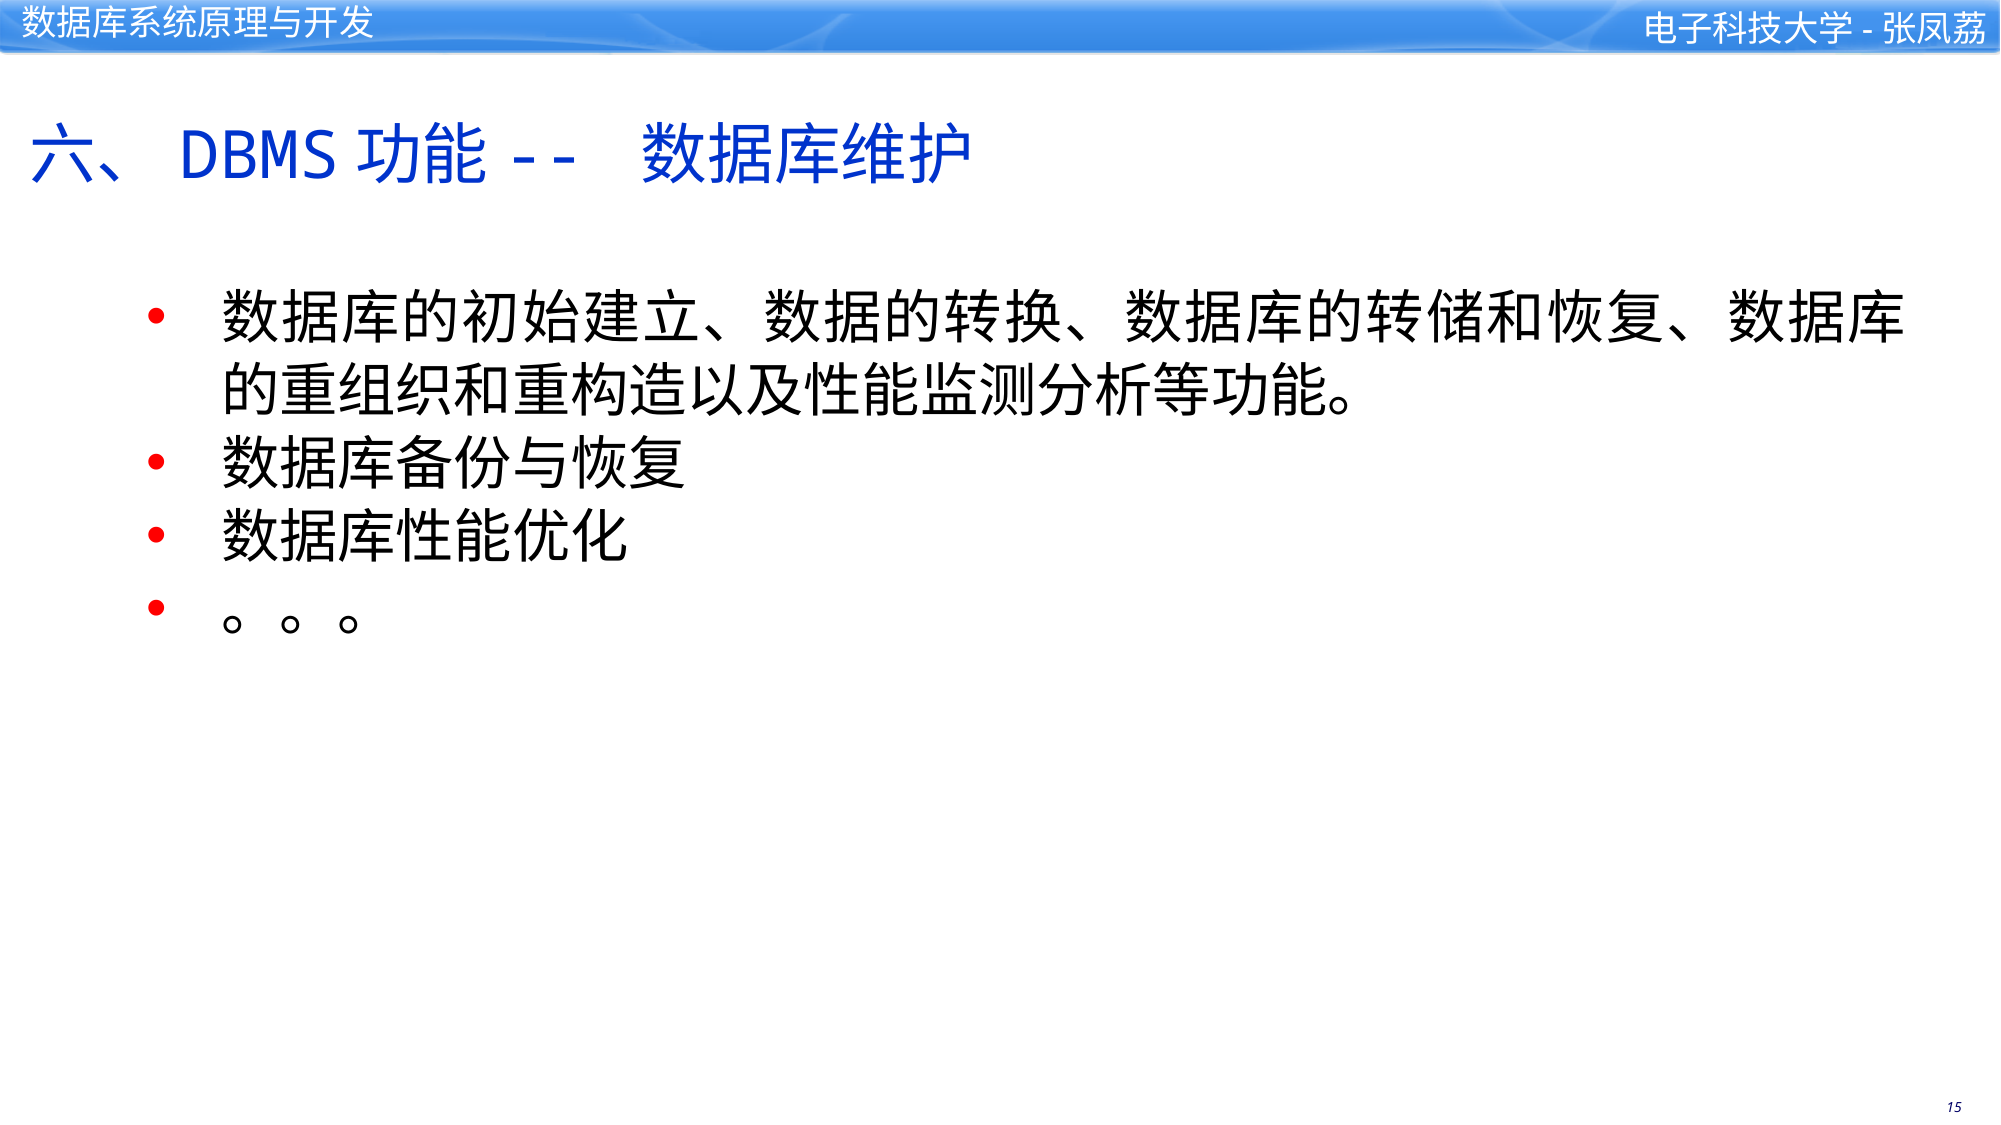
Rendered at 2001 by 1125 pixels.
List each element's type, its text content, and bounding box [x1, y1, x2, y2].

picture [0, 0, 2000, 55]
text_box 数据库的初始建立、数据的转换、数据库的转储和恢复、数据库的重组织和重构造以及性能监测分析等功能。 数据库备份与恢复 数据库性能优化 。。。 [125, 267, 1927, 653]
text_box 六、DBMS功能-- 数据库维护 [10, 101, 1104, 201]
